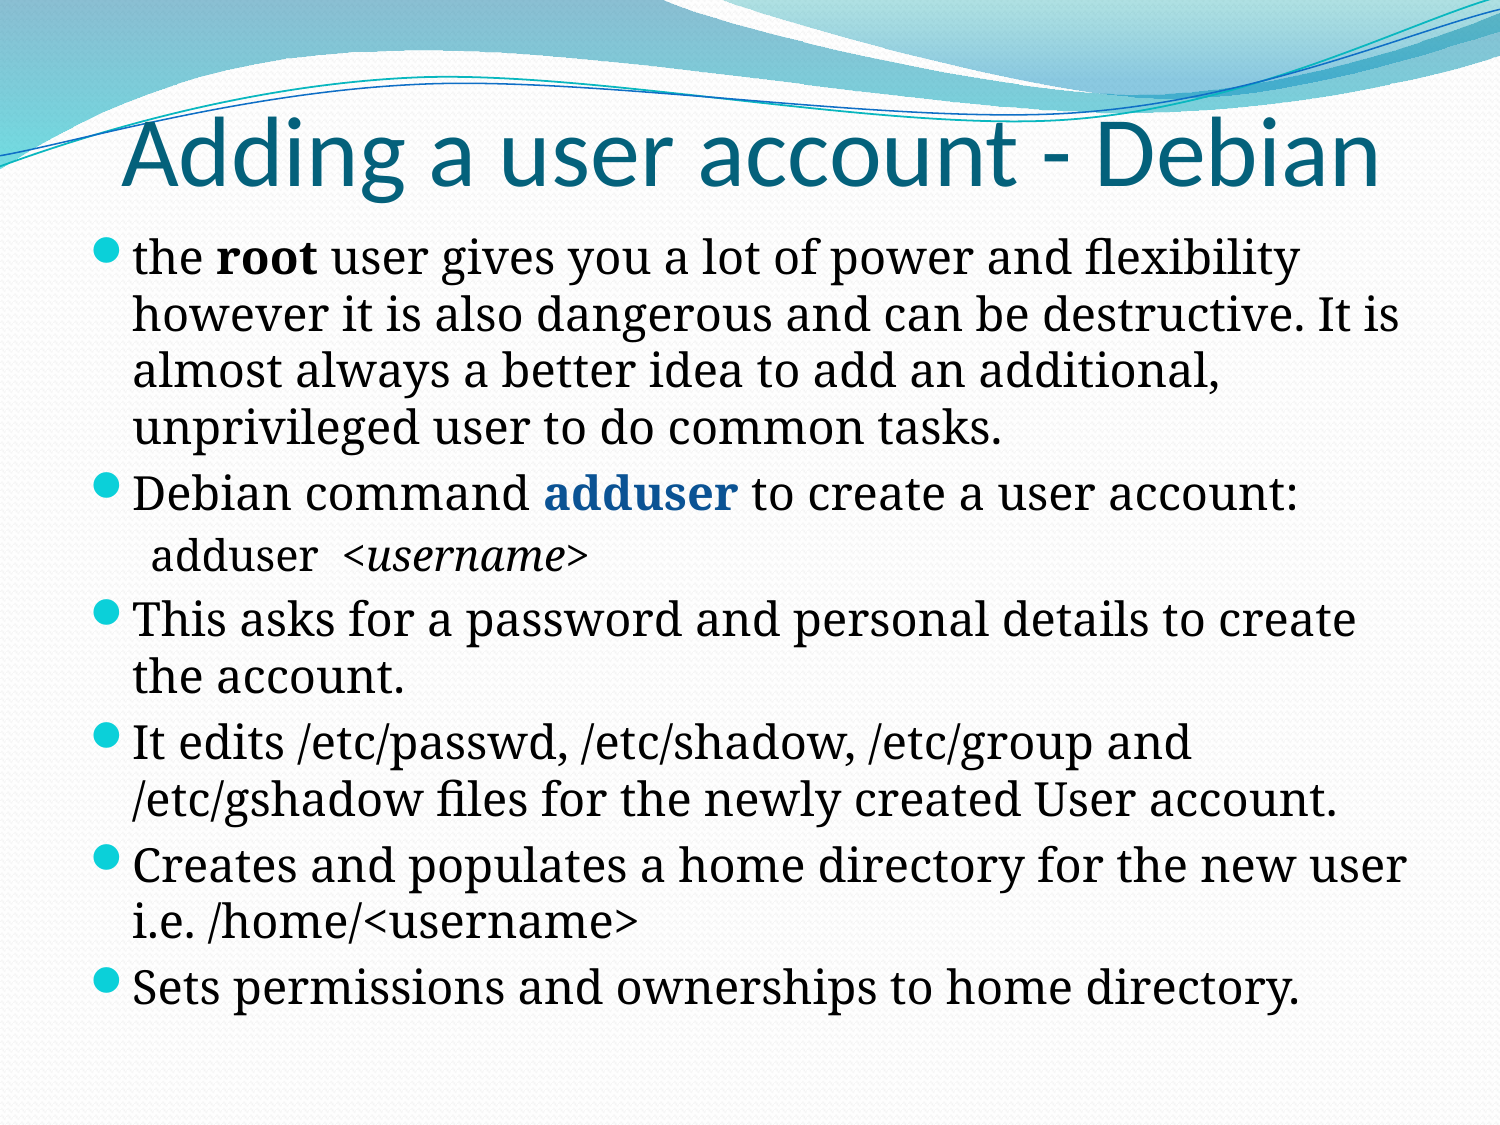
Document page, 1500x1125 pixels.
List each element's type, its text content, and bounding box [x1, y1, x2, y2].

list the root user gives you a lot of power and flexibility however it is also dangerous and can be destructive. It is almost always a better idea to add an additional, unprivileged user to do common tasks. Debian command adduser to create a user account: adduser <username> This asks for a password and personal details to create the account. It edits /etc/passwd, /etc/shadow, /etc/group and /etc/gshadow files for the newly created User account. Creates and populates a home directory for the new user i.e. /home/<username> Sets permissions and ownerships to home directory. [75, 219, 1425, 1038]
title Adding a user account - Debian [76, 78, 1427, 207]
